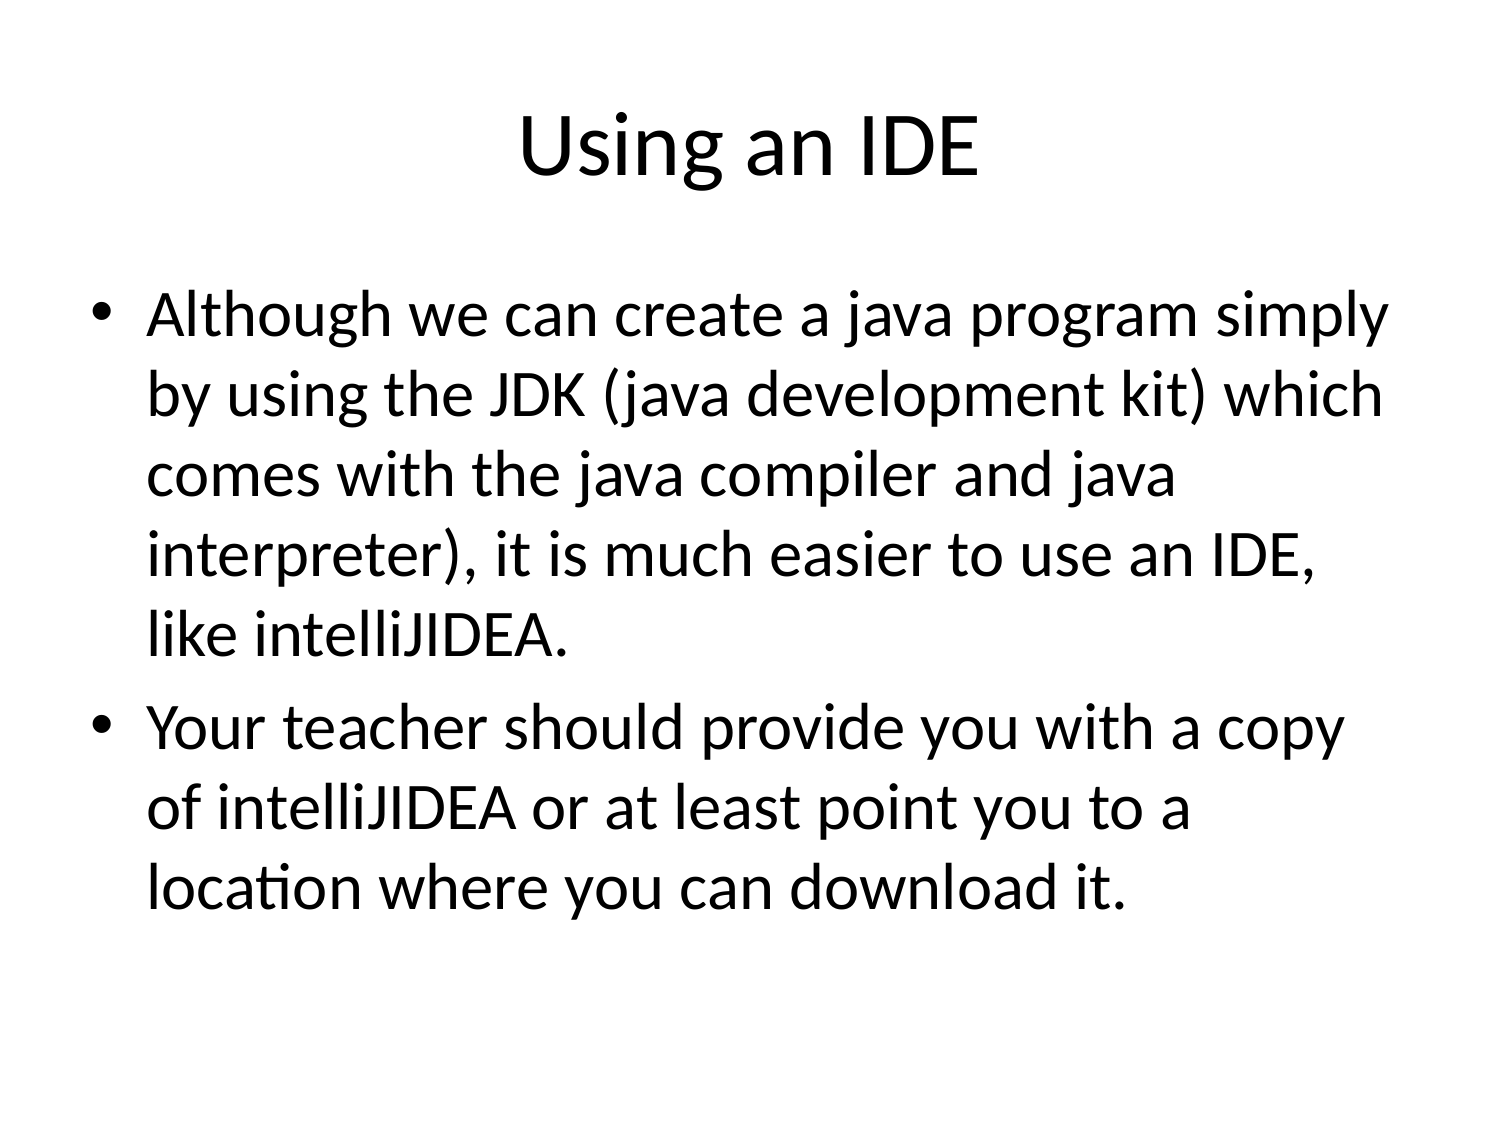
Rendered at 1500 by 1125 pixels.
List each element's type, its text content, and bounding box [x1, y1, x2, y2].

list Although we can create a java program simply by using the JDK (java development kit) which comes with the java compiler and java interpreter), it is much easier to use an IDE, like intelliJIDEA. Your teacher should provide you with a copy of intelliJIDEA or at least point you to a location where you can download it. [75, 262, 1425, 1005]
title Using an IDE [75, 45, 1425, 233]
